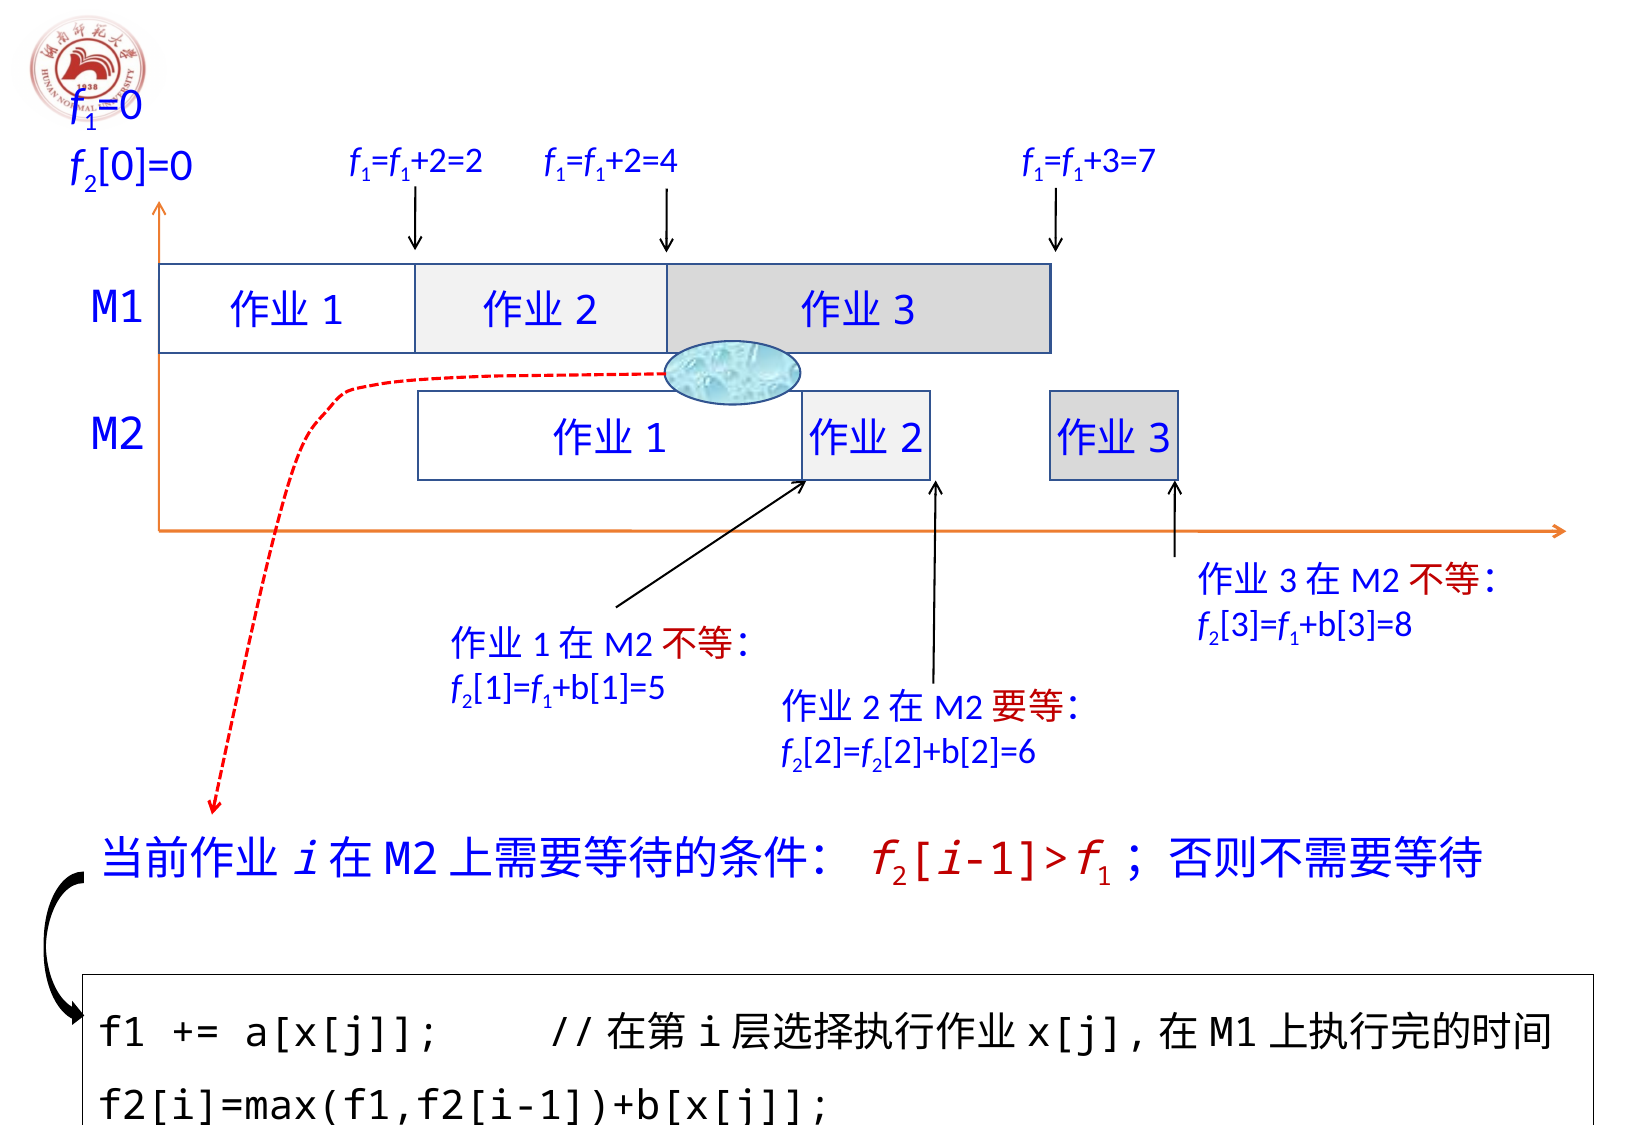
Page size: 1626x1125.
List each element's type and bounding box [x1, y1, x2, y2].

text_box [544, 136, 666, 253]
text_box [666, 136, 1175, 341]
text_box [70, 74, 1567, 532]
text_box [349, 136, 515, 251]
text_box [1520, 391, 1528, 645]
text_box [44, 872, 1594, 1125]
text_box [84, 341, 1520, 872]
text_box [158, 264, 803, 341]
picture [41, 38, 137, 97]
